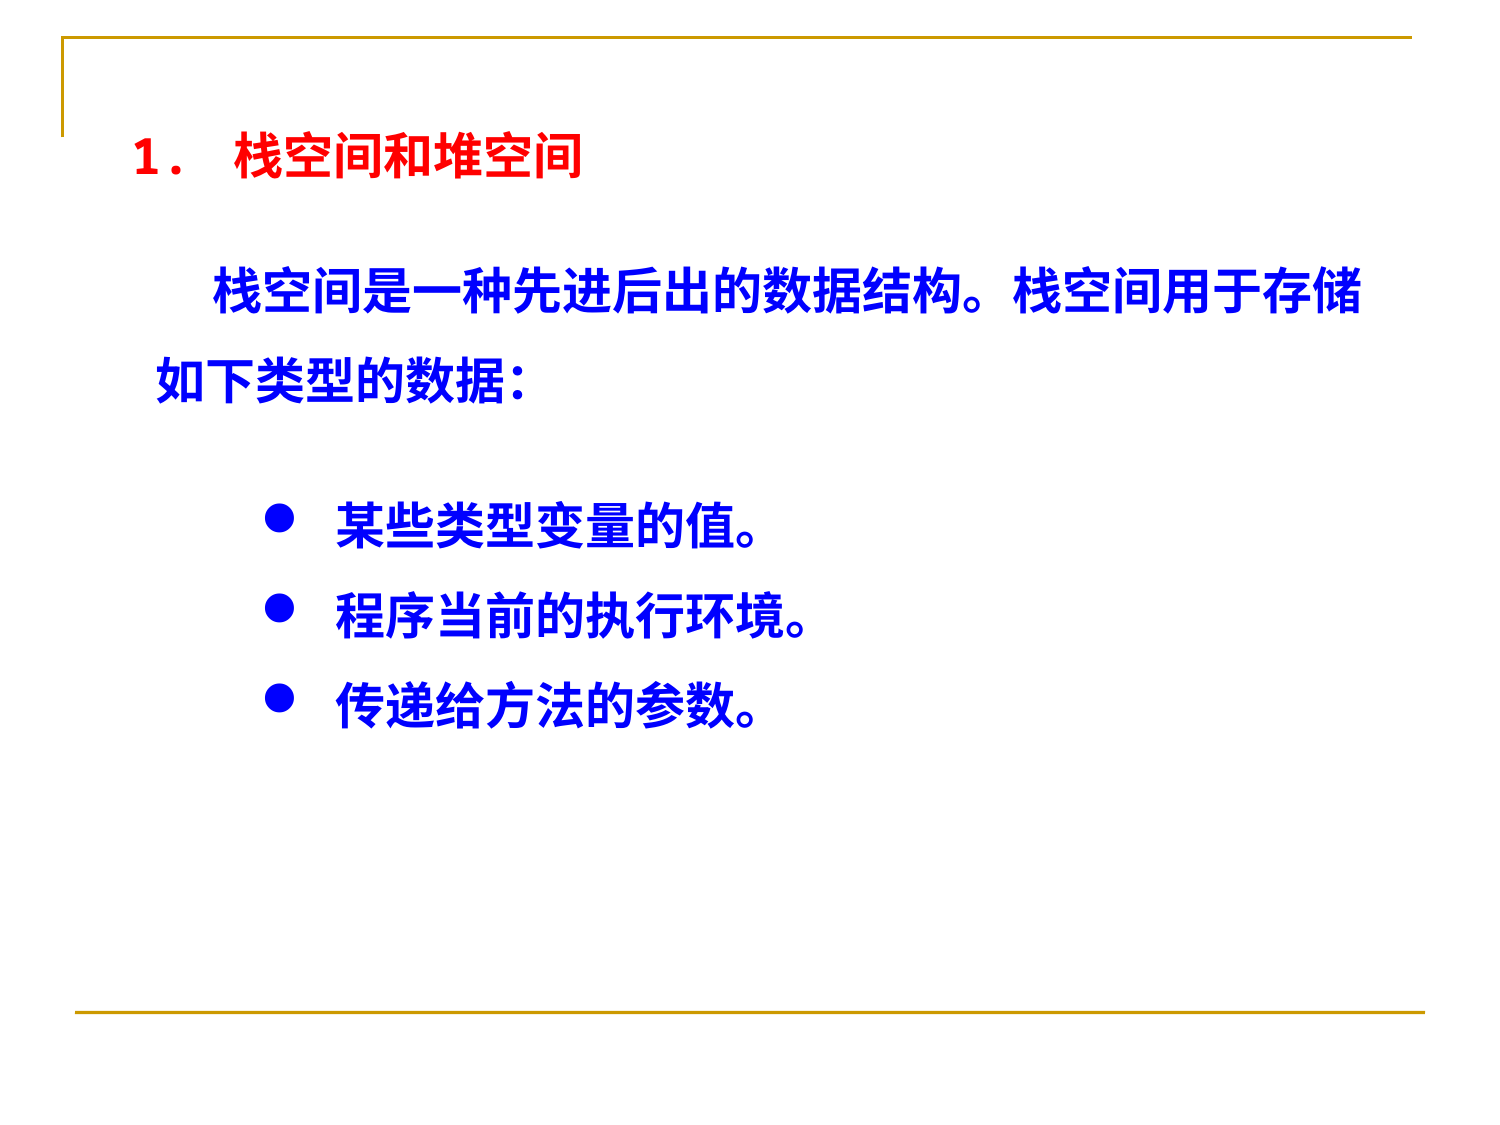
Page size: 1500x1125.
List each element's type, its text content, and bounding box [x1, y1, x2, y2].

text_box 栈空间是一种先进后出的数据结构。栈空间用于存储如下类型的数据： [140, 222, 1395, 418]
text_box 1. 栈空间和堆空间 [117, 117, 1429, 192]
text_box 某些类型变量的值。 程序当前的执行环境。 传递给方法的参数。 [246, 456, 1067, 742]
